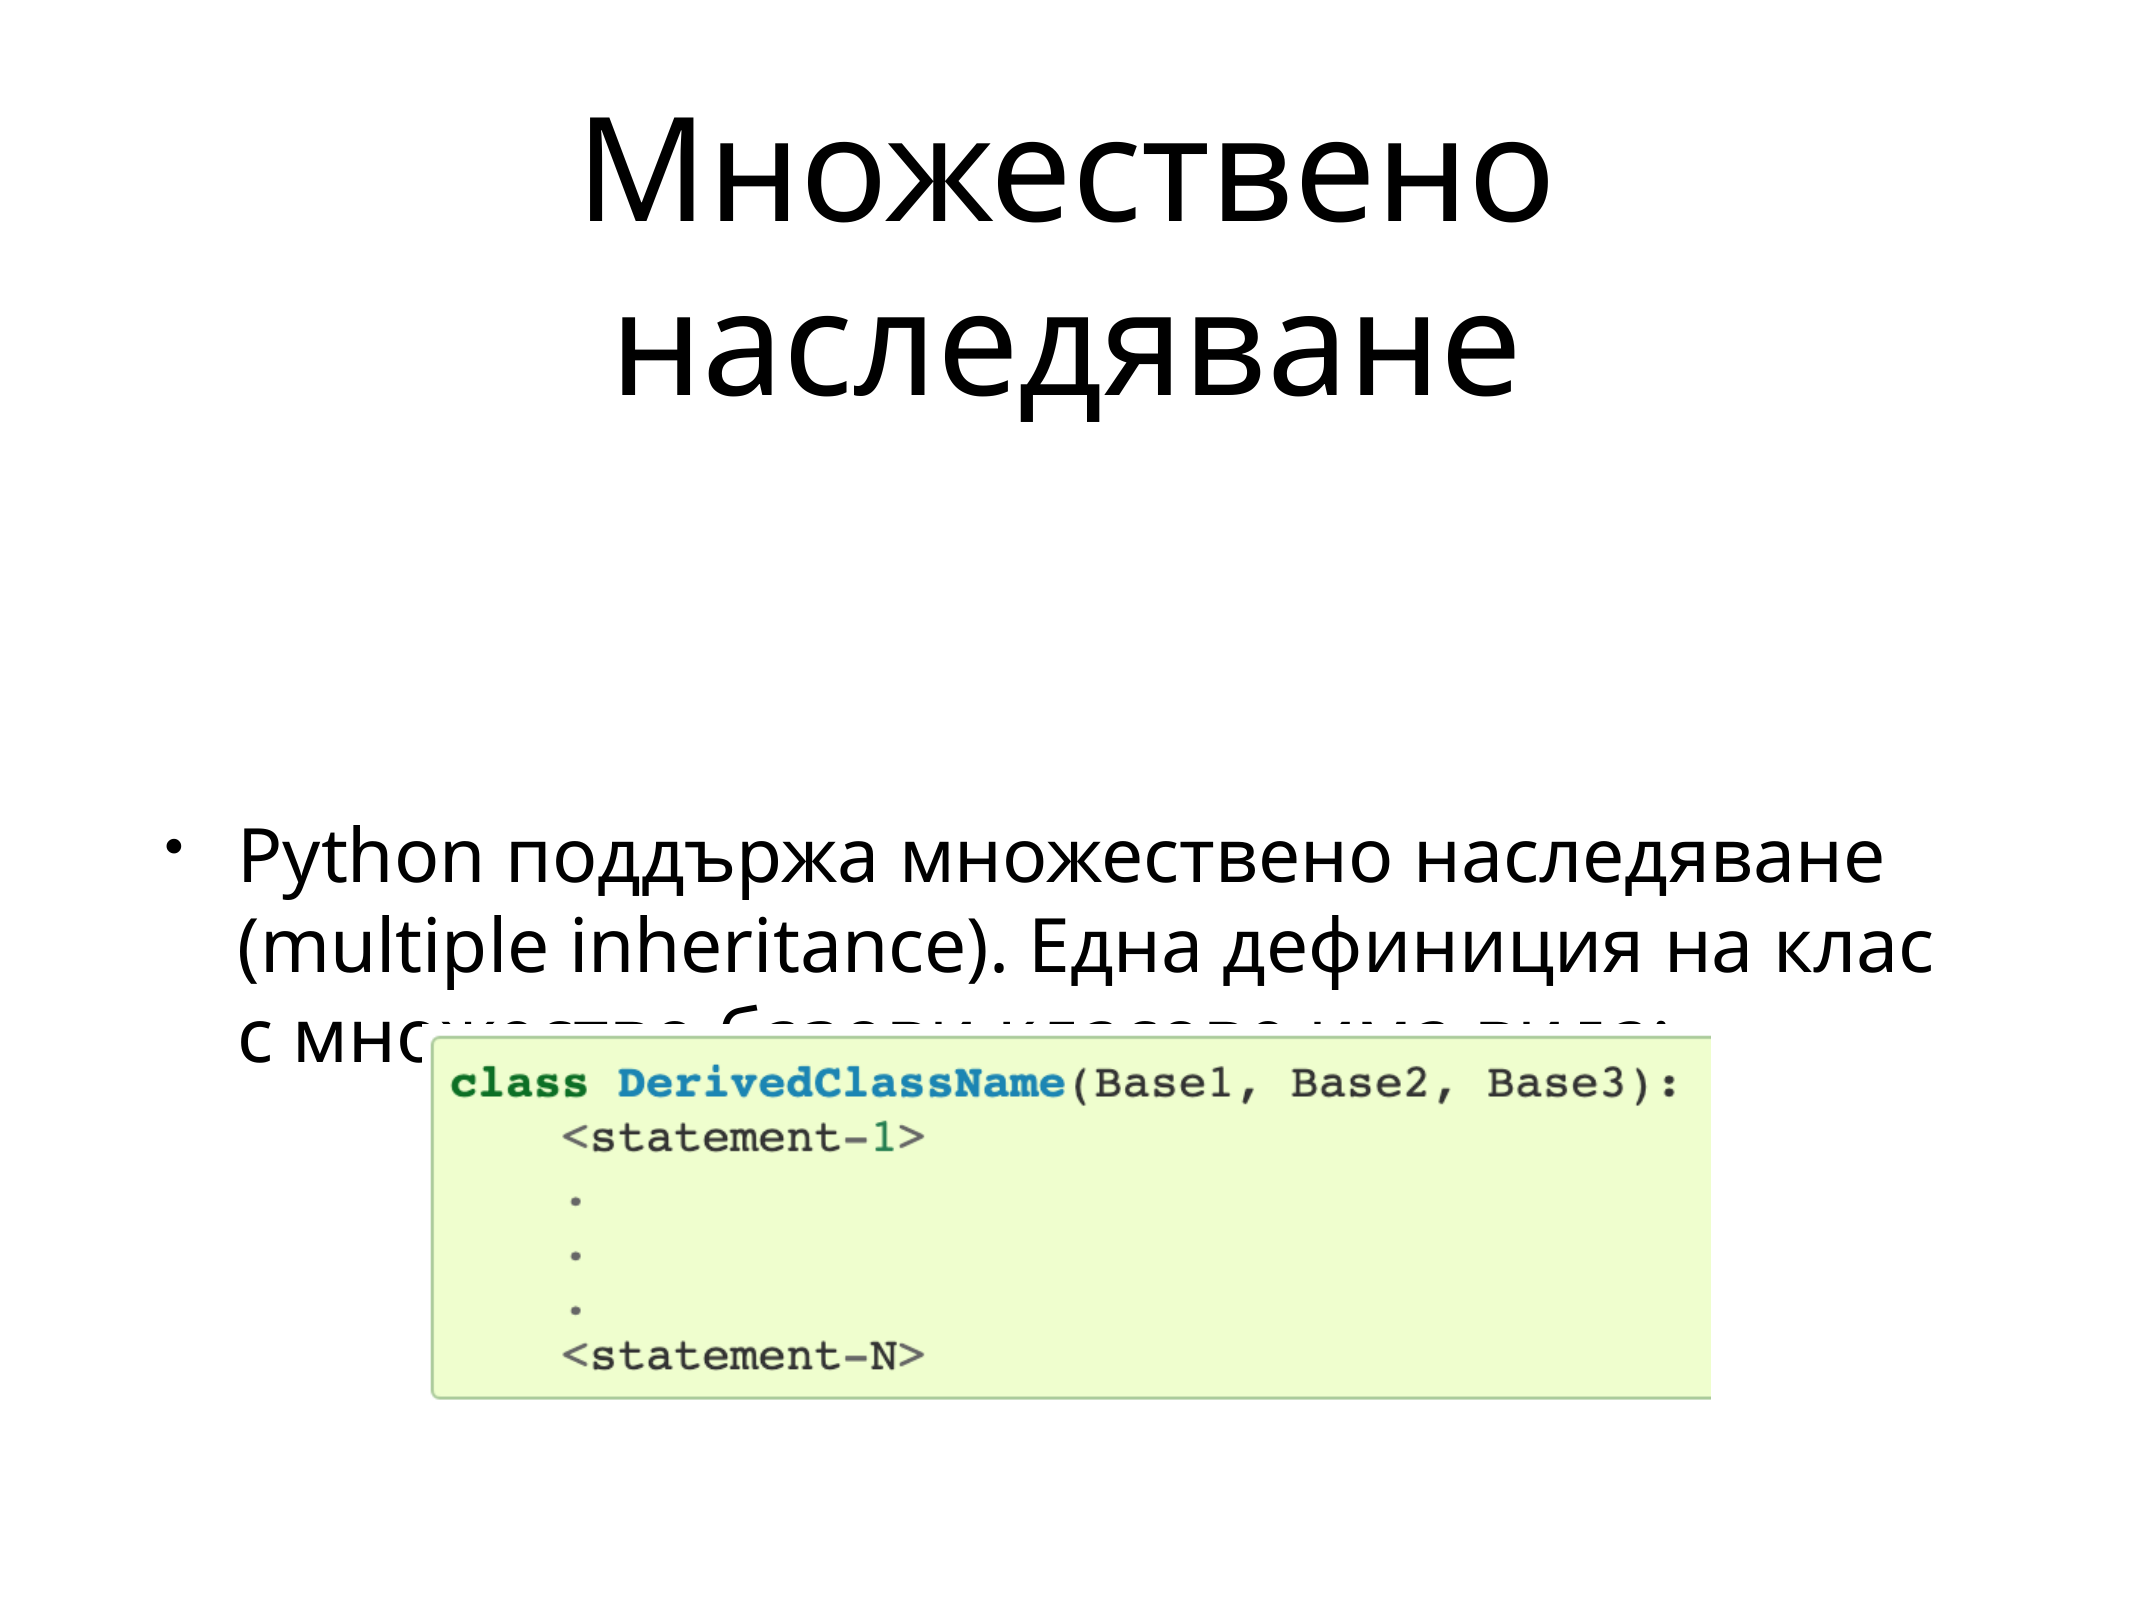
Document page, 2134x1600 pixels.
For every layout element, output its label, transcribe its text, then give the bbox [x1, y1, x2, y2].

list Python поддържа множествено наследяване (multiple inheritance). Една дефиниция на клас с множество базови класове има вида: [155, 426, 1978, 1459]
title Множествено наследяване [155, 72, 1978, 426]
picture [422, 1024, 1711, 1412]
